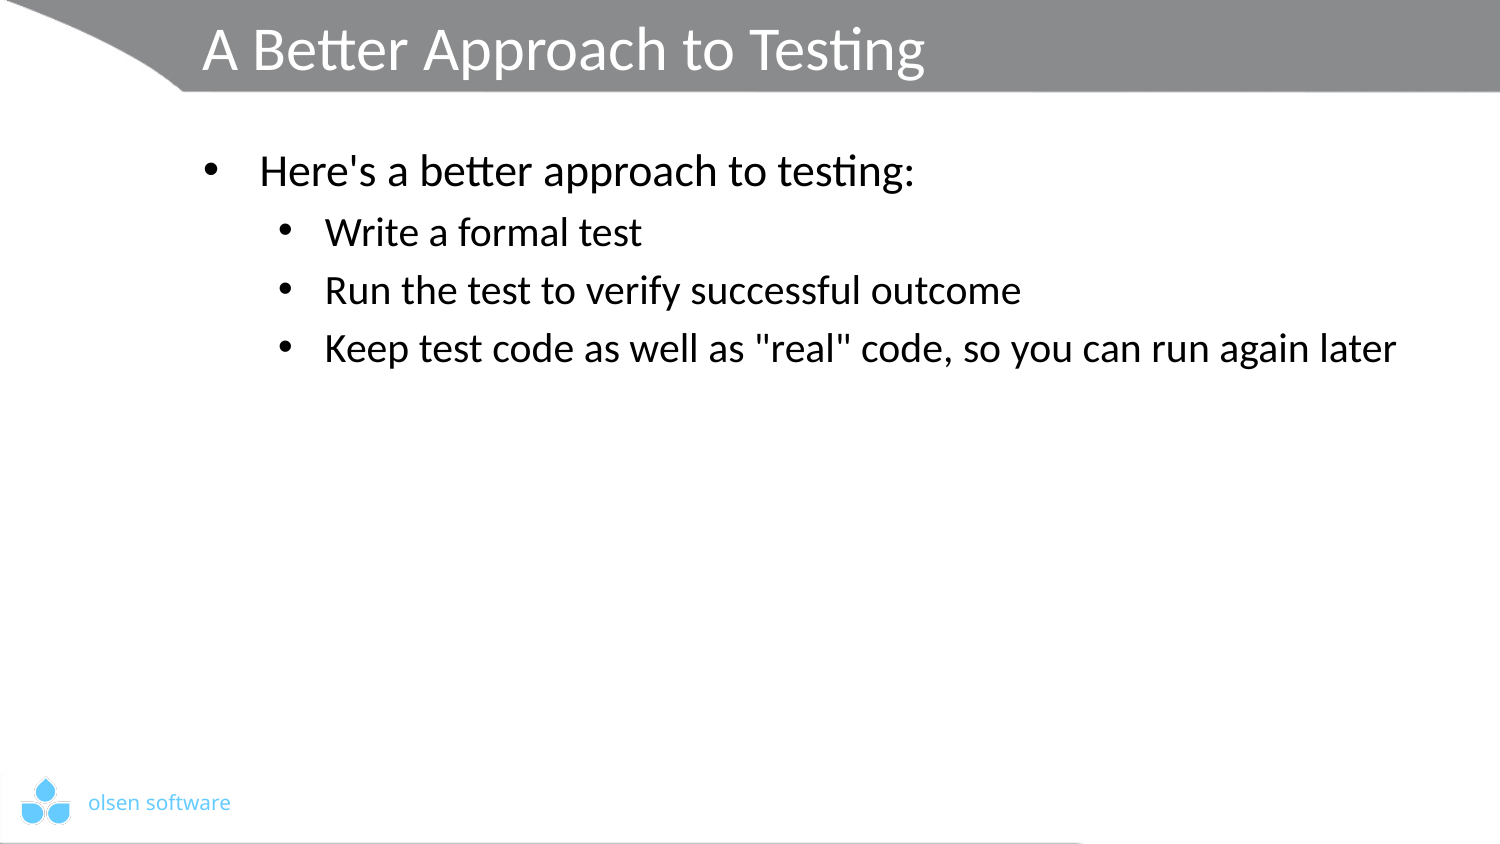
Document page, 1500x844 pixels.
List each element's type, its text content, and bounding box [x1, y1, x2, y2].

picture [0, 0, 1500, 844]
list Here's a better approach to testing: Write a formal test Run the test to verify successful outcome Keep test code as well as "real" code, so you can run again later [188, 133, 1425, 716]
title A Better Approach to Testing [187, 0, 1426, 93]
